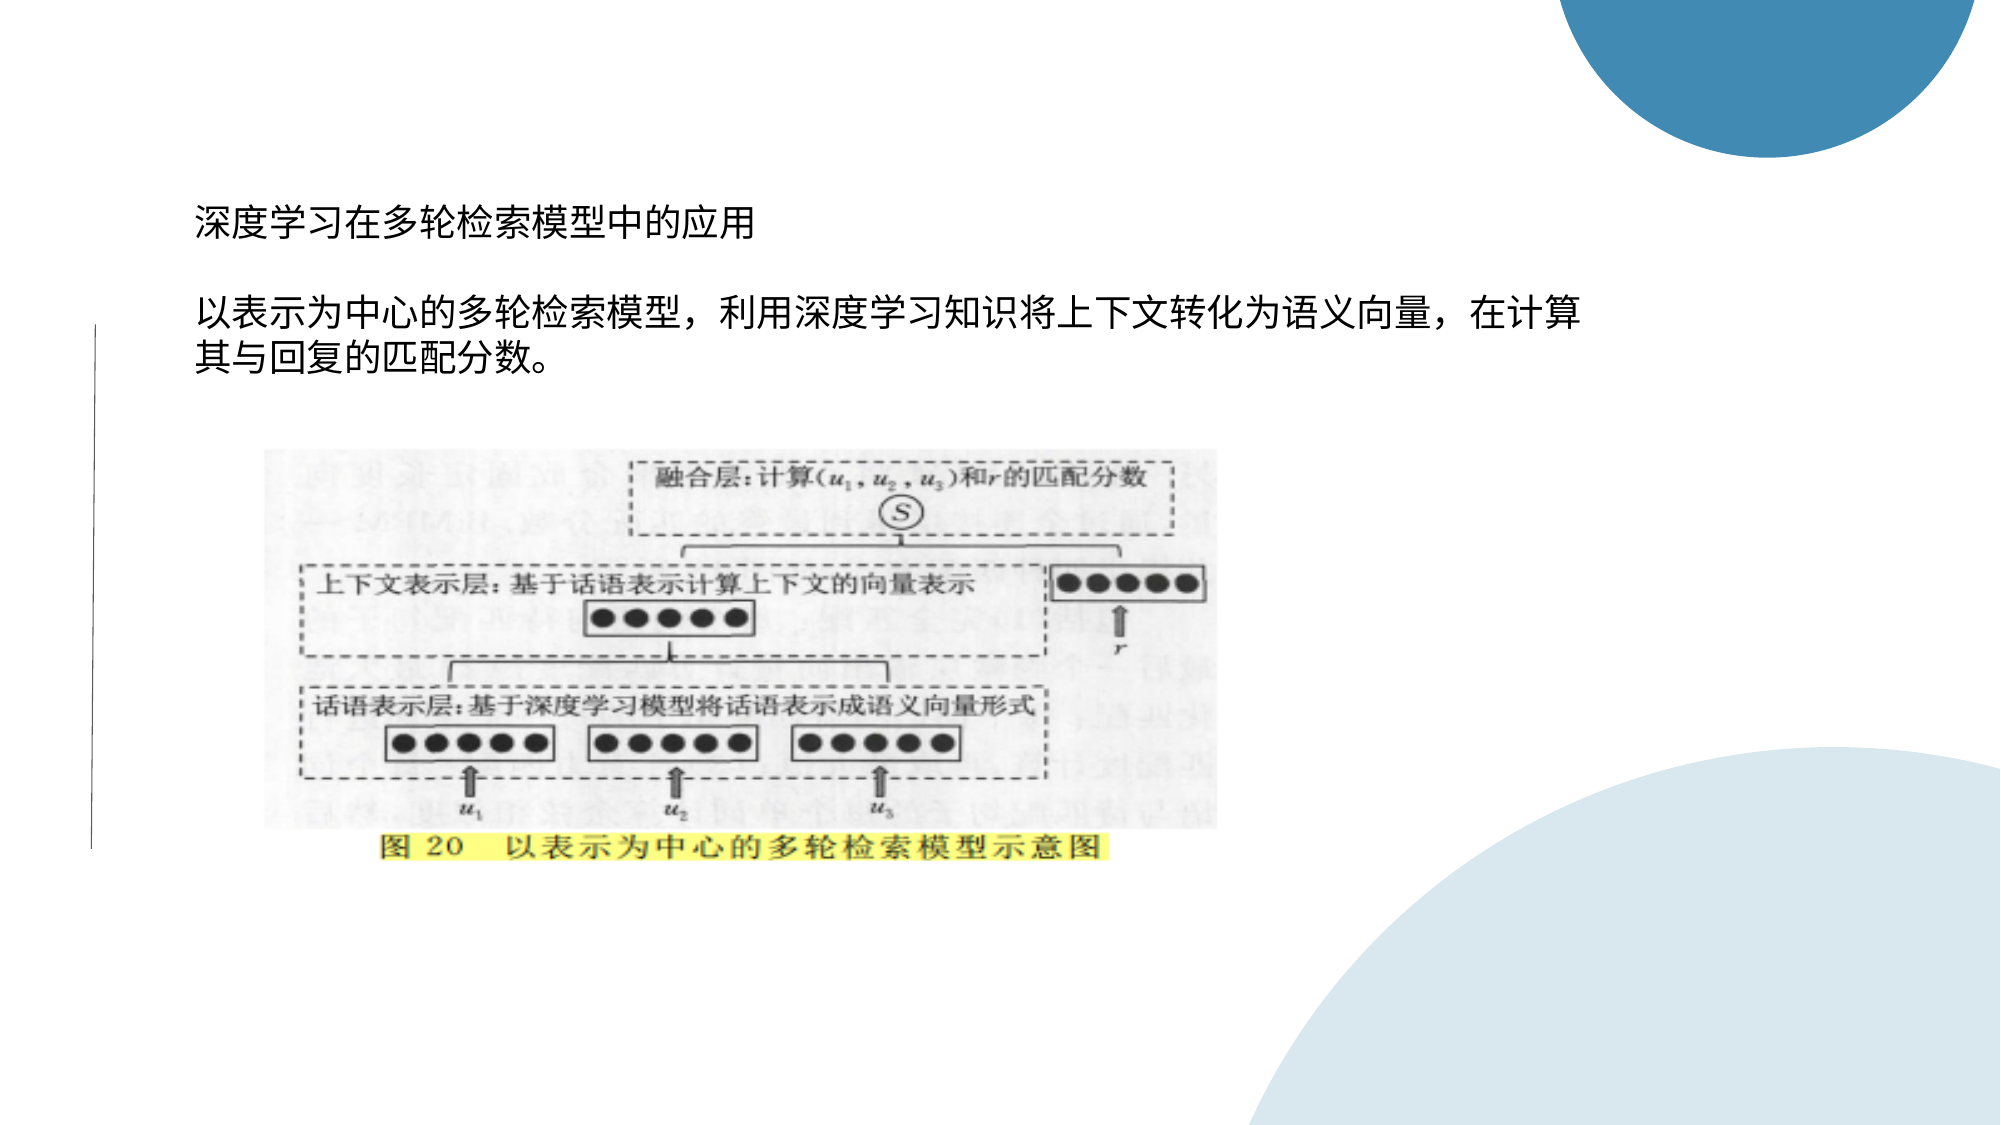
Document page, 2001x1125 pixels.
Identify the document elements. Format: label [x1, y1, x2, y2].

text_box [0, 0, 2000, 1125]
picture [230, 420, 1263, 869]
text_box [91, 324, 96, 849]
